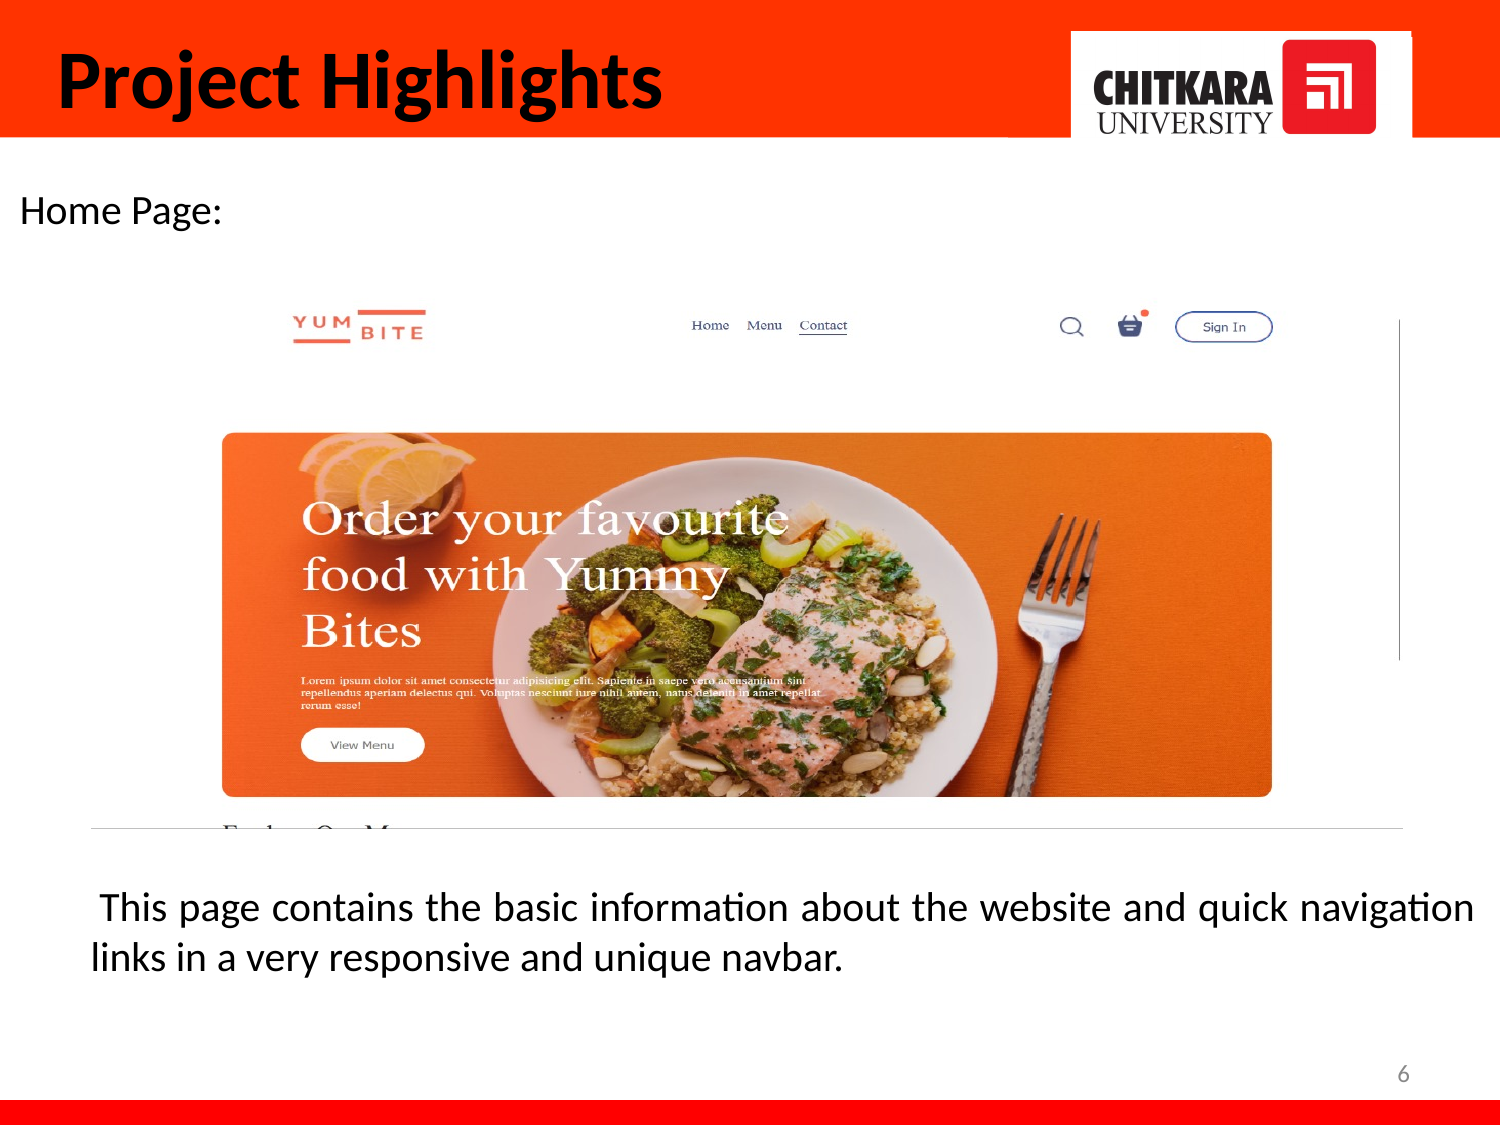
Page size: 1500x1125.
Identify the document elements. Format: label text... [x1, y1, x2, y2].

slide_number 6 [1074, 1042, 1425, 1103]
title Project Highlights [0, 0, 812, 150]
picture [1074, 37, 1391, 138]
subtitle Home Page: This page contains the basic information about the website and quick navigation links in a very responsive and unique navbar. [0, 175, 1491, 951]
picture [90, 284, 1403, 830]
